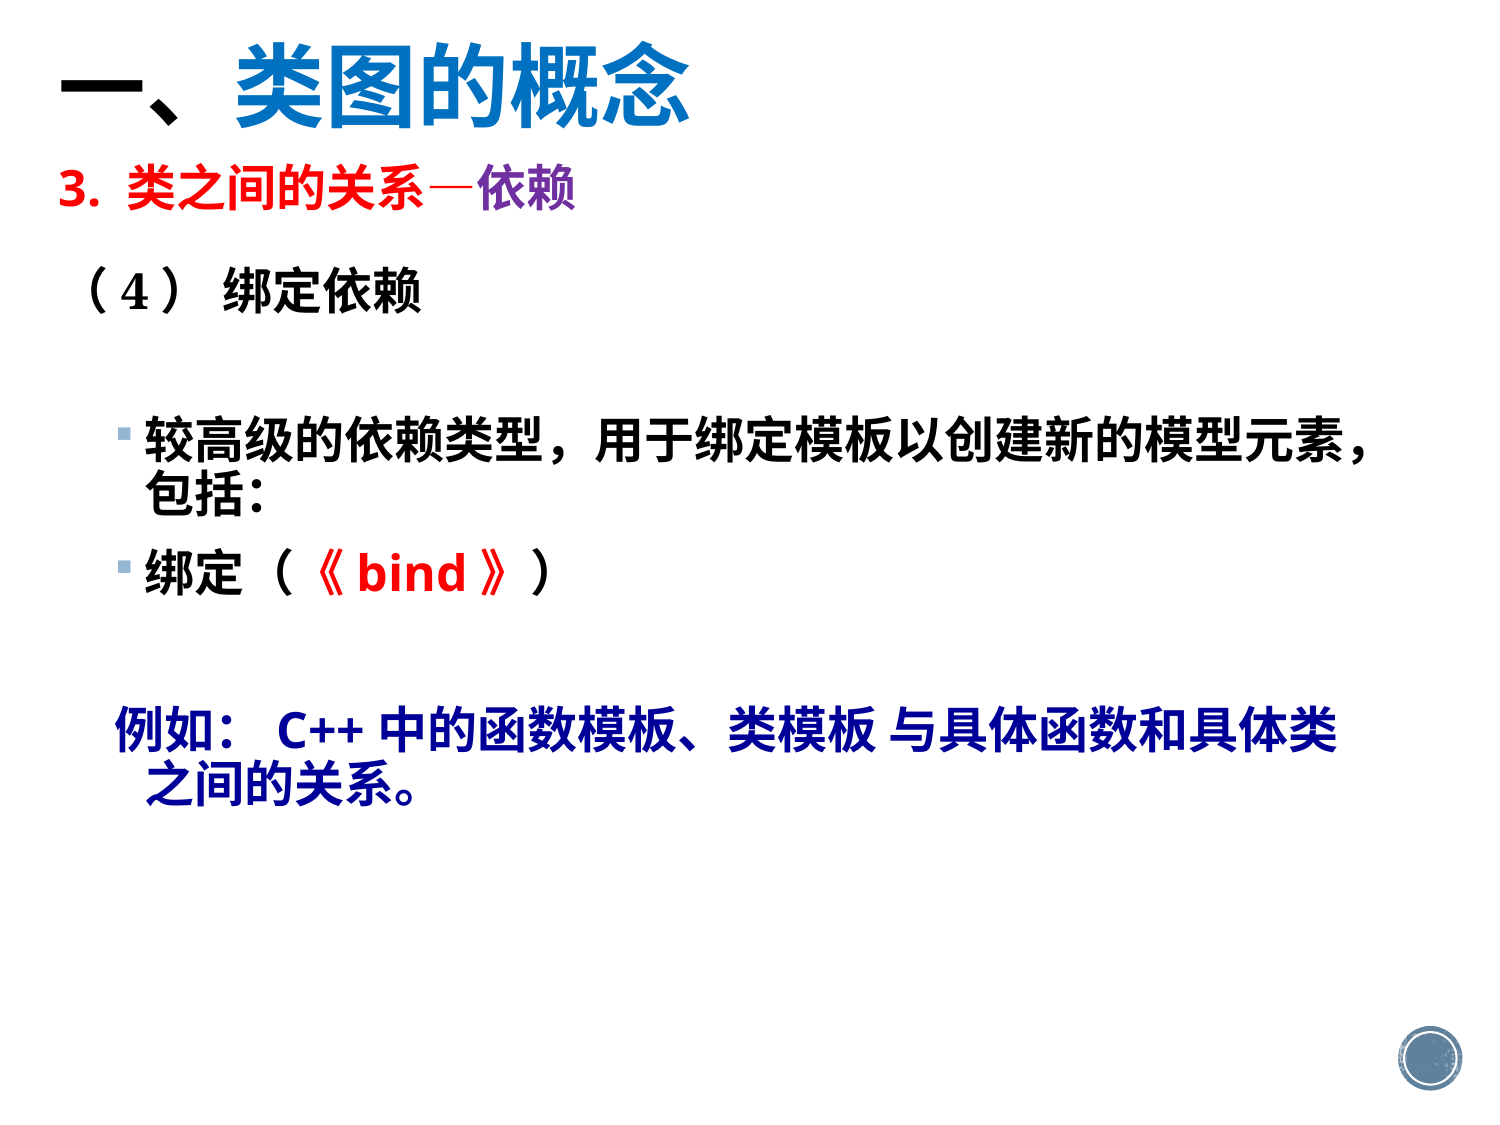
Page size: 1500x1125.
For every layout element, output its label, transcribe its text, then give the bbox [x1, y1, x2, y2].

text_box （4） 绑定依赖 [43, 248, 1319, 338]
text_box 一、类图的概念 [43, 32, 1319, 150]
text_box 3. 类之间的关系—依赖 [43, 149, 845, 219]
list 较高级的依赖类型，用于绑定模板以创建新的模型元素，包括： 绑定（《bind》） 例如：C++中的函数模板、类模板 与具体函数和具体类之间的关系。 [99, 407, 1375, 916]
